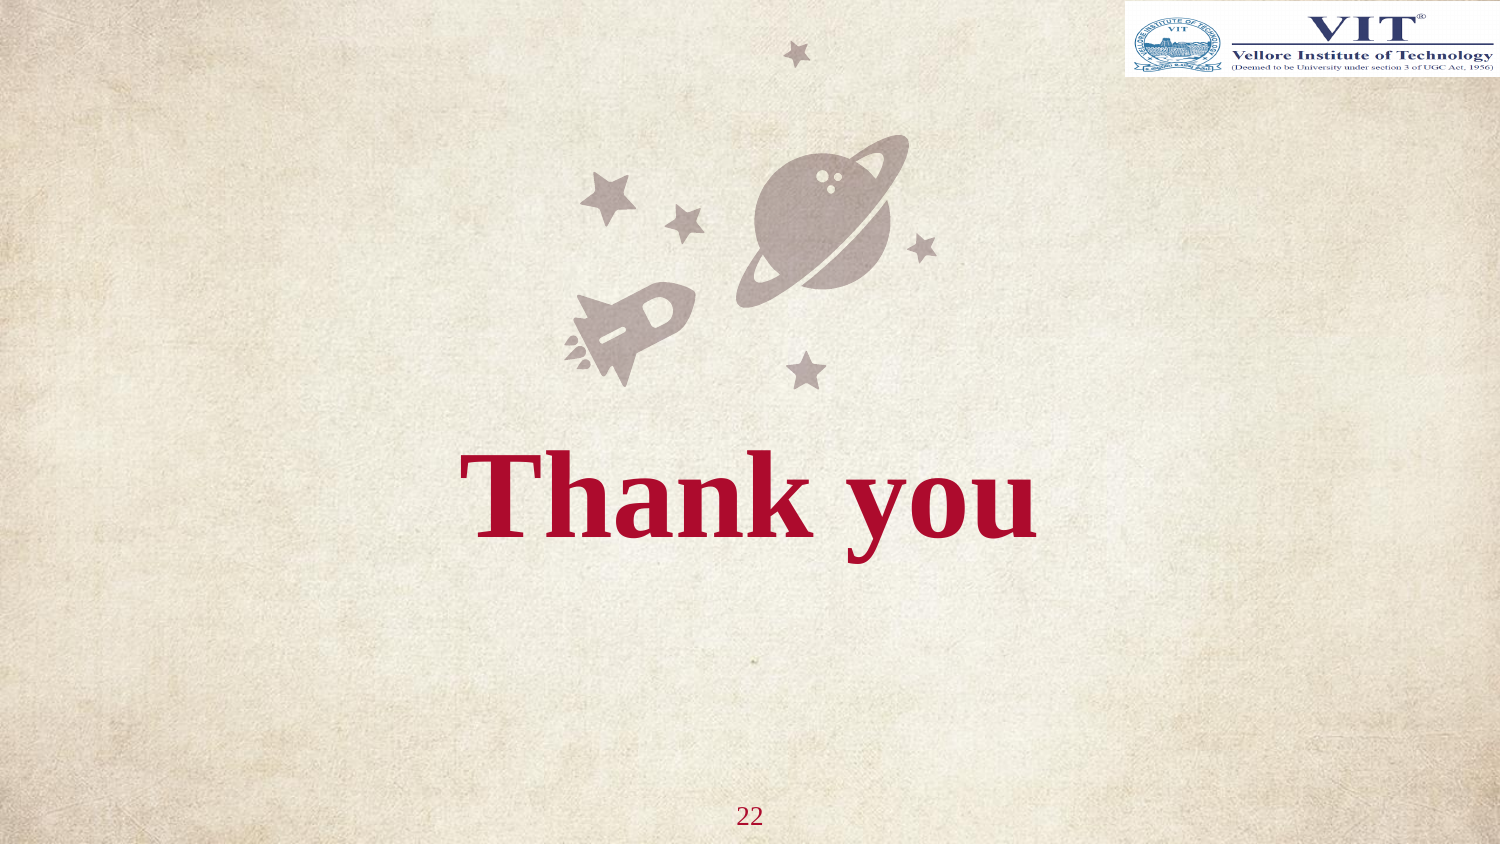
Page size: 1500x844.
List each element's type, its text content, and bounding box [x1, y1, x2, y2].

text_box [783, 40, 811, 68]
picture [0, 0, 1500, 844]
text_box [580, 171, 636, 227]
text_box [664, 204, 705, 245]
slide_number 22 [666, 784, 834, 844]
title Thank you [112, 372, 1388, 563]
text_box [914, 233, 937, 264]
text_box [735, 134, 910, 308]
text_box [786, 351, 827, 390]
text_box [569, 270, 685, 386]
